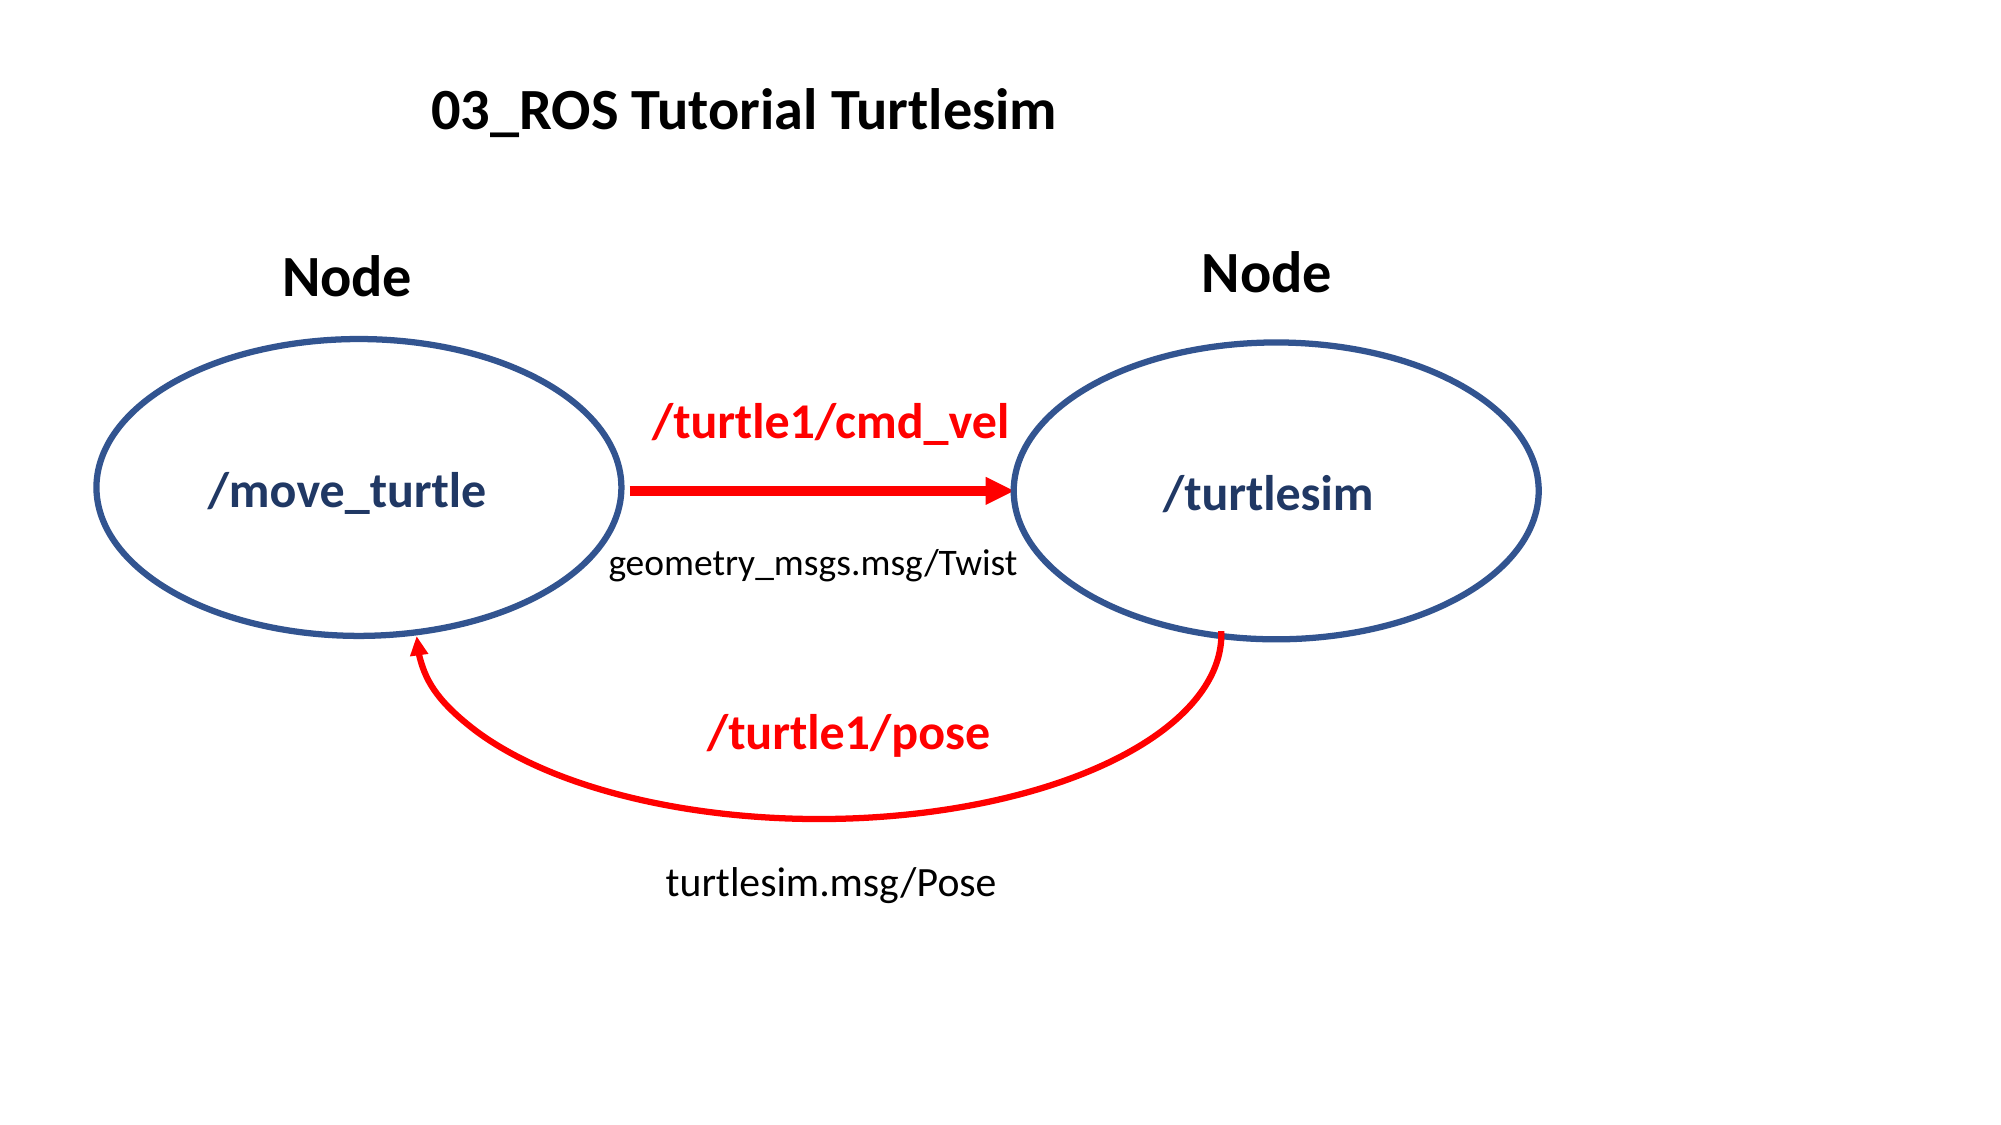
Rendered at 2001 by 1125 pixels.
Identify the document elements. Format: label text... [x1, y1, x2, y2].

text_box /turtle1/cmd_vel [637, 380, 1025, 456]
text_box 03_ROS Tutorial Turtlesim [416, 64, 1112, 150]
text_box geometry_msgs.msg/Twist [593, 530, 1033, 591]
text_box /turtlesim [1148, 452, 1389, 528]
text_box [1012, 341, 1540, 641]
text_box /move_turtle [192, 449, 502, 525]
text_box Node [1187, 226, 1347, 312]
text_box [95, 338, 623, 637]
text_box turtlesim.msg/Pose [650, 847, 1012, 912]
text_box Node [267, 230, 427, 316]
text_box [411, 631, 1222, 820]
